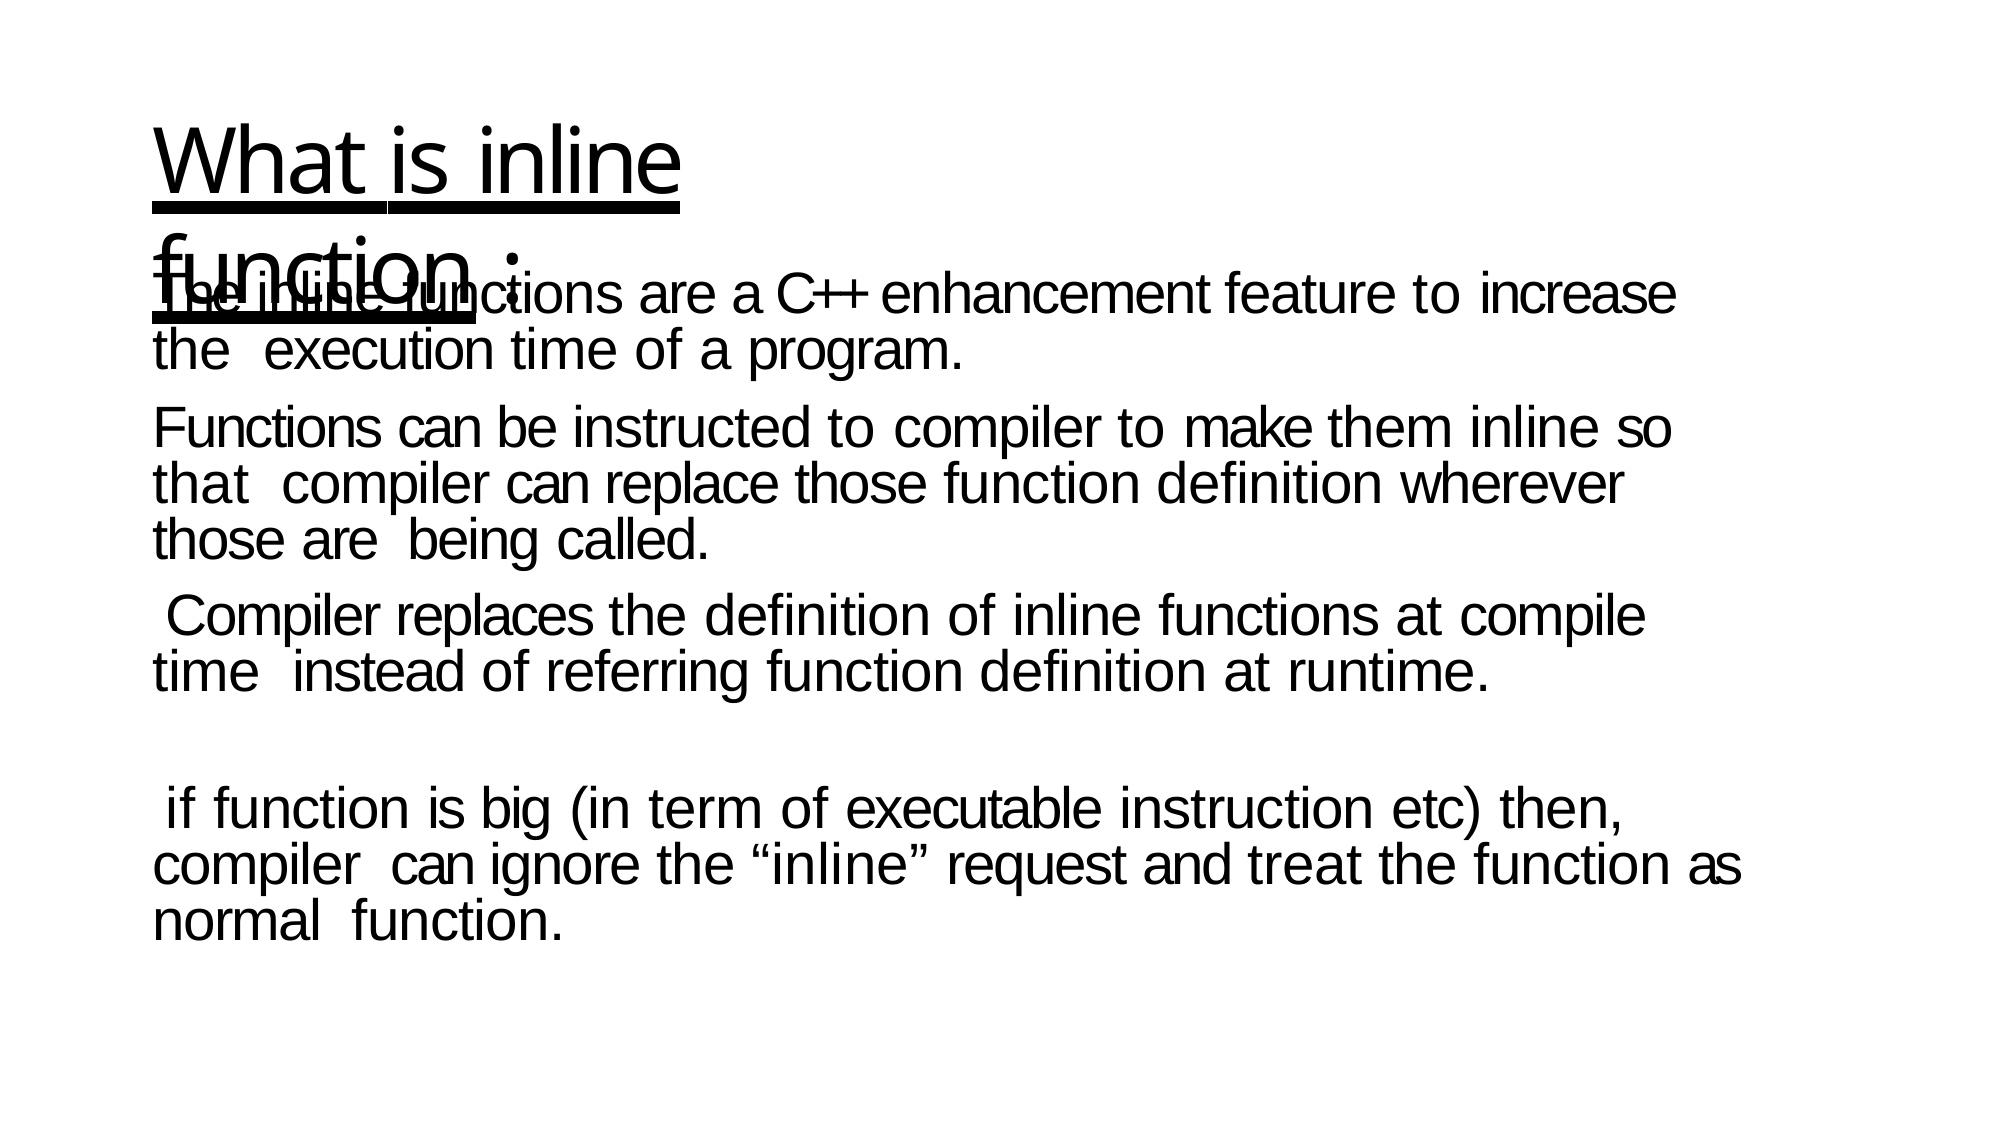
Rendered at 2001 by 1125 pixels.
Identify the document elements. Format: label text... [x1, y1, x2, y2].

text_box The inline functions are a C++ enhancement feature to increase the execution time of a program. Functions can be instructed to compiler to make them inline so that compiler can replace those function definition wherever those are being called. Compiler replaces the definition of inline functions at compile time instead of referring function definition at runtime. if function is big (in term of executable instruction etc) then, compiler can ignore the “inline” request and treat the function as normal function. [150, 253, 1797, 952]
title What is inline function : [150, 100, 1011, 253]
